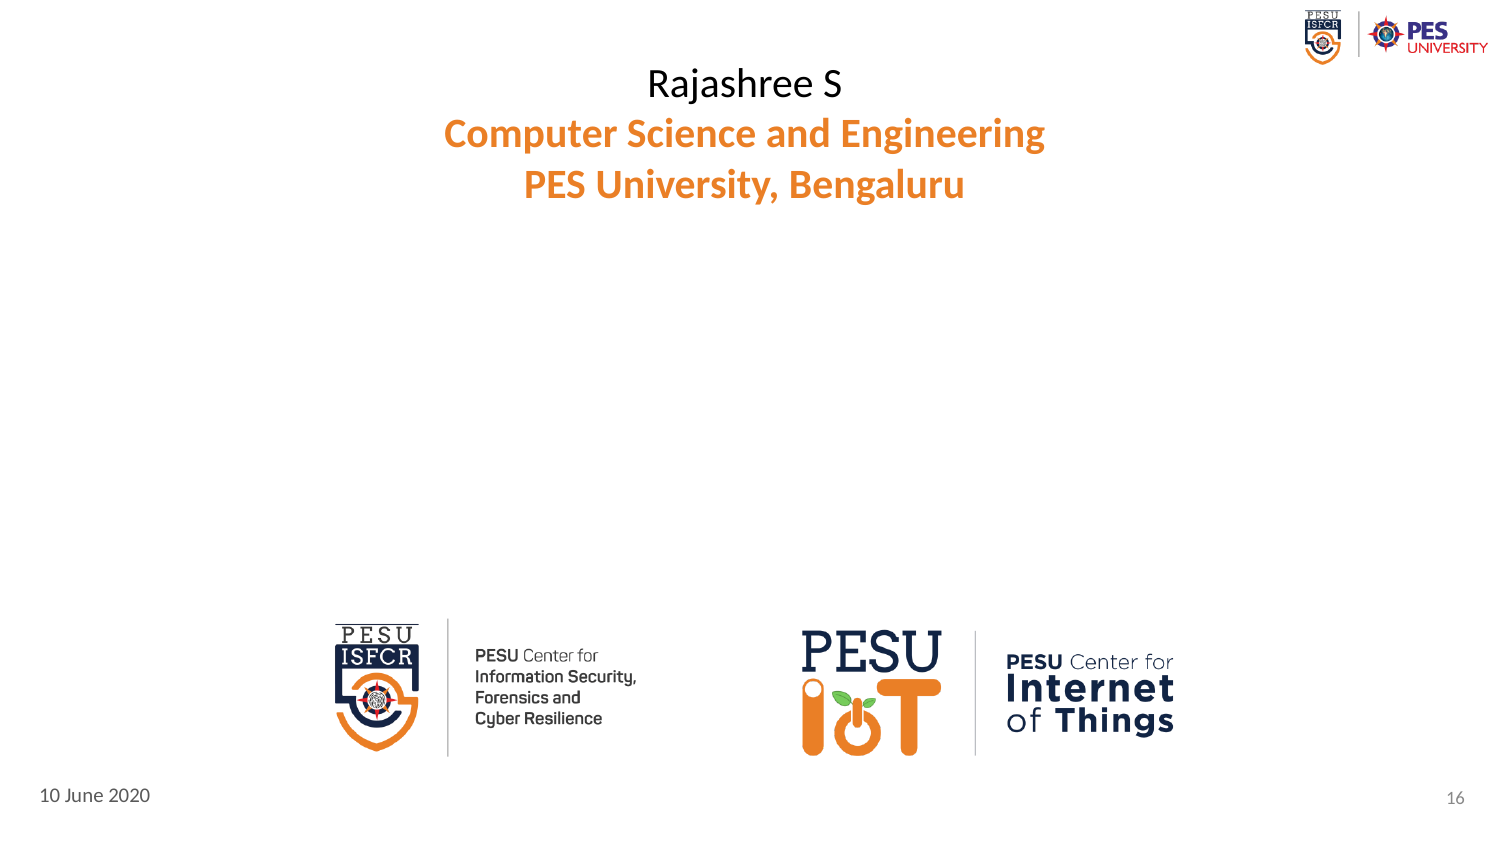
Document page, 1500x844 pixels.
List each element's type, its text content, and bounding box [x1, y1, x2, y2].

picture [1301, 7, 1344, 40]
picture [323, 611, 651, 765]
text_box 16 [1389, 764, 1480, 830]
picture [1367, 15, 1488, 53]
picture [798, 623, 1176, 765]
text_box Rajashree S Computer Science and Engineering PES University, Bengaluru [45, 40, 1444, 574]
text_box 10 June 2020 [24, 777, 182, 814]
